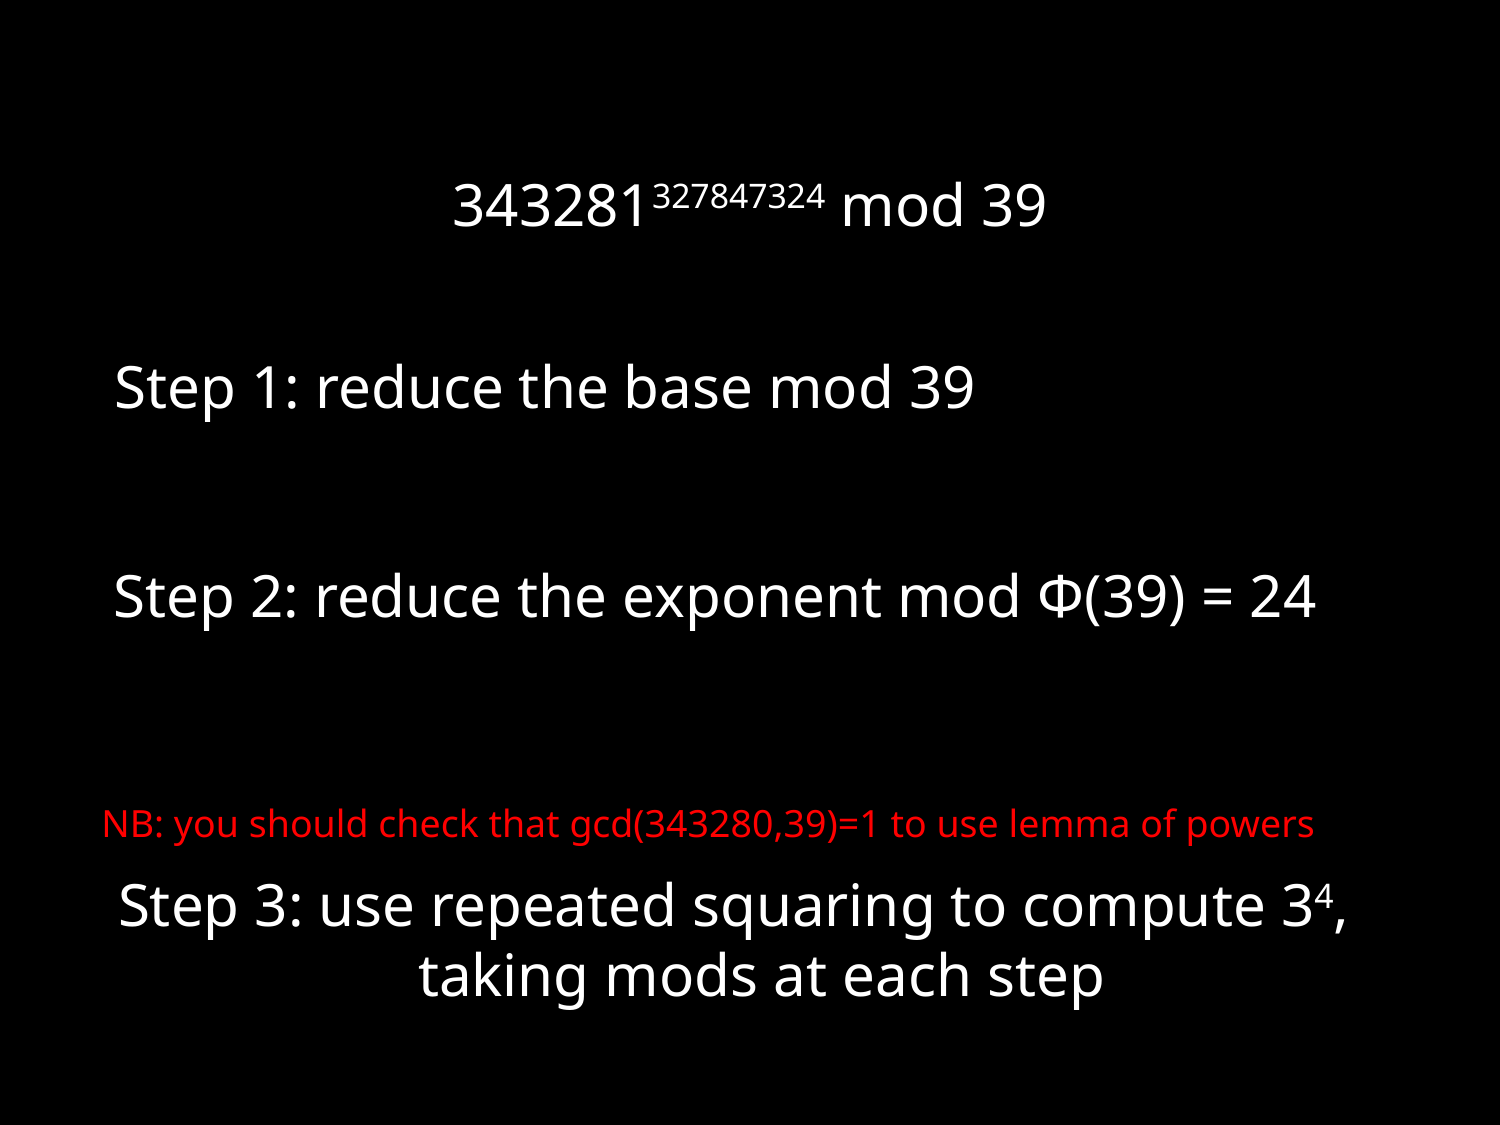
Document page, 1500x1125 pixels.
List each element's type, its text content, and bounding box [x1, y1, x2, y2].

text_box Step 2: reduce the exponent mod Φ(39) = 24 [98, 552, 1332, 637]
text_box 343281327847324 mod 39 [437, 160, 1063, 246]
text_box Step 3: use repeated squaring to compute 34, taking mods at each step [103, 860, 1380, 1016]
text_box Step 1: reduce the base mod 39 [100, 342, 992, 428]
text_box NB: you should check that gcd(343280,39)=1 to use lemma of powers [86, 792, 1434, 852]
